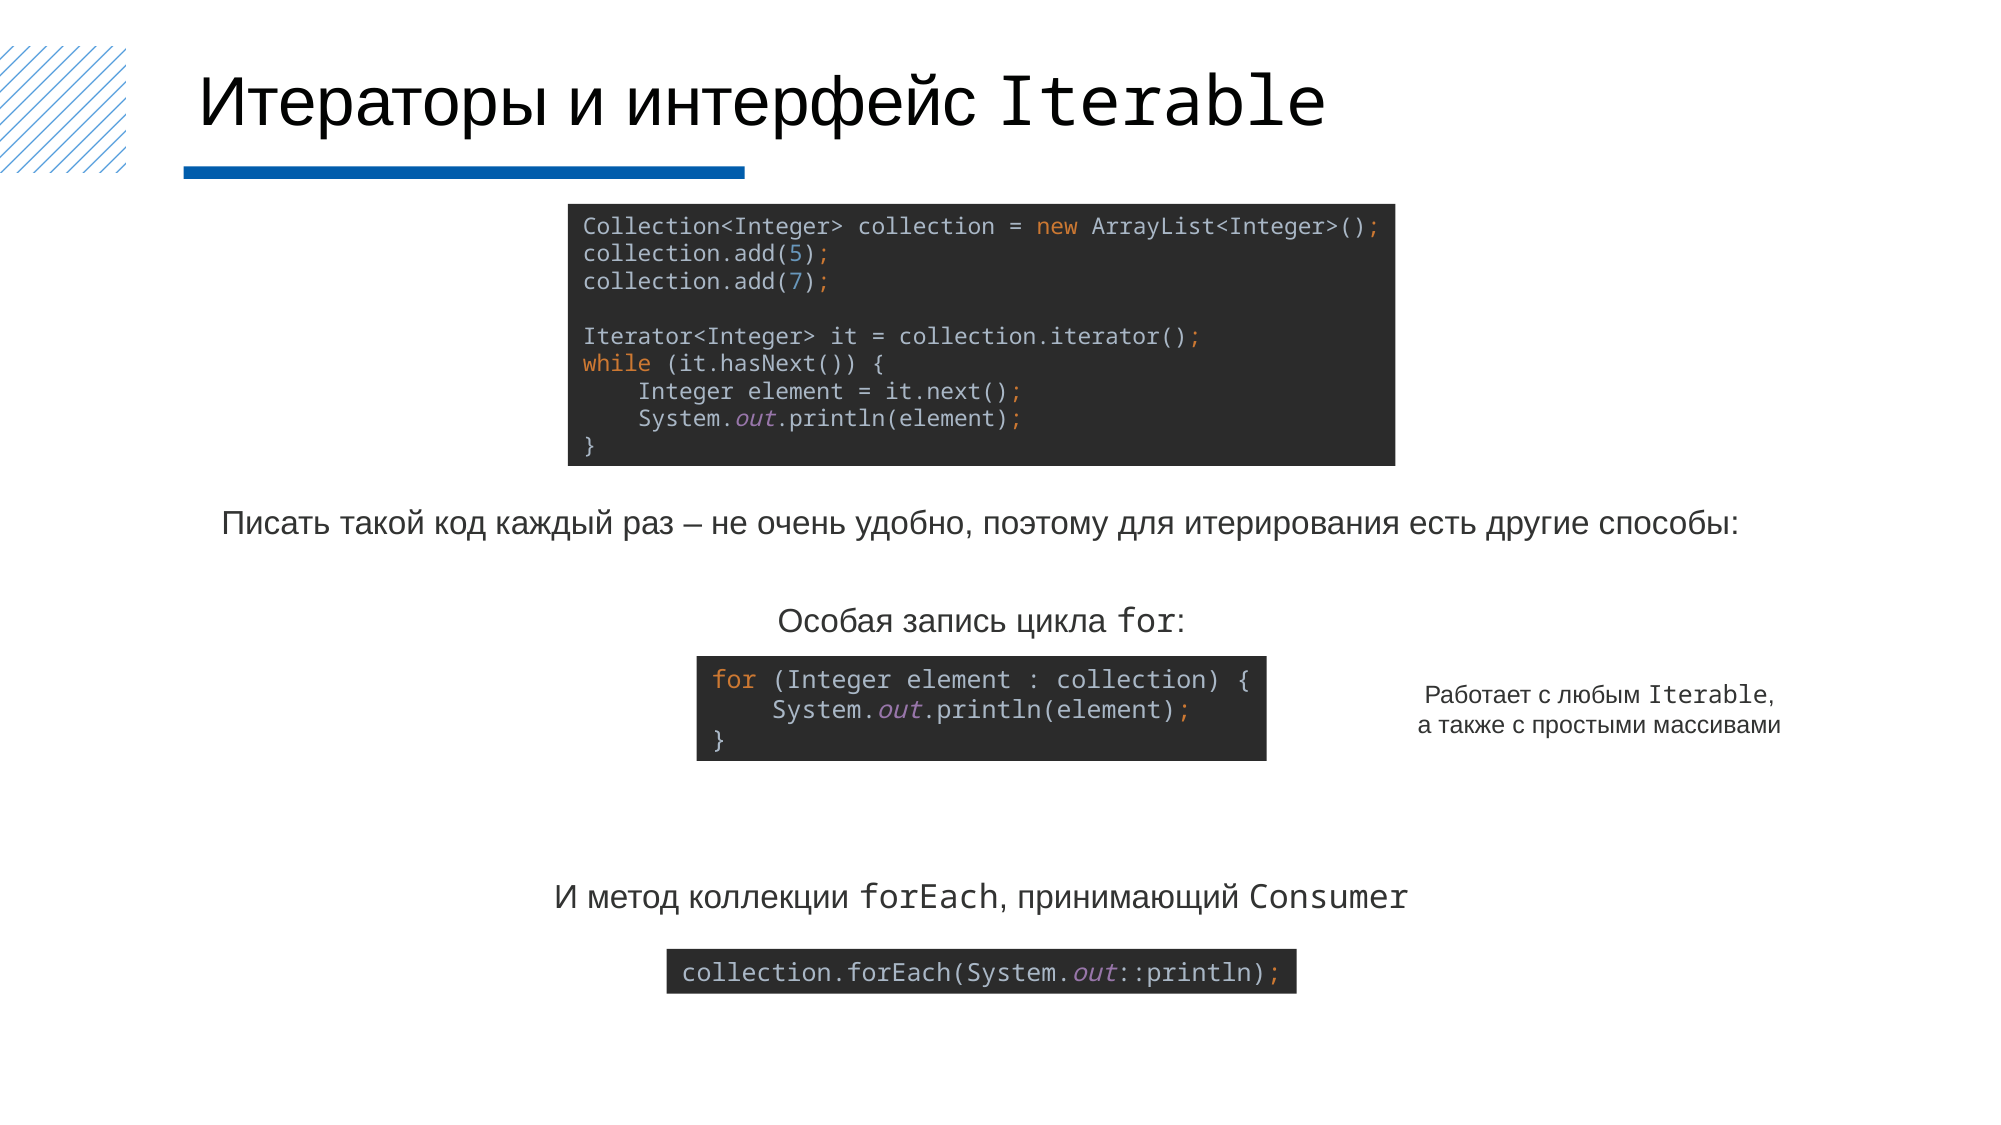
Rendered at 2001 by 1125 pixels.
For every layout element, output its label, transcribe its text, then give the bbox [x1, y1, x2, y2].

text_box Collection<Integer> collection = new ArrayList<Integer>(); collection.add(5); collection.add(7); Iterator<Integer> it = collection.iterator(); while (it.hasNext()) { Integer element = it.next(); System.out.println(element); } [567, 203, 1396, 466]
picture [0, 46, 126, 173]
text_box Работает с любым Iterable, а также с простыми массивами [1322, 670, 1877, 746]
text_box Особая запись цикла for: [98, 591, 1865, 647]
list Итераторы и интерфейс Iterable [183, 58, 1780, 149]
text_box collection.forEach(System.out::println); [666, 948, 1297, 994]
text_box Писать такой код каждый раз – не очень удобно, поэтому для итерирования есть другие способы: [98, 493, 1865, 549]
text_box И метод коллекции forEach, принимающий Consumer [98, 867, 1865, 923]
text_box for (Integer element : collection) { System.out.println(element); } [696, 656, 1267, 761]
